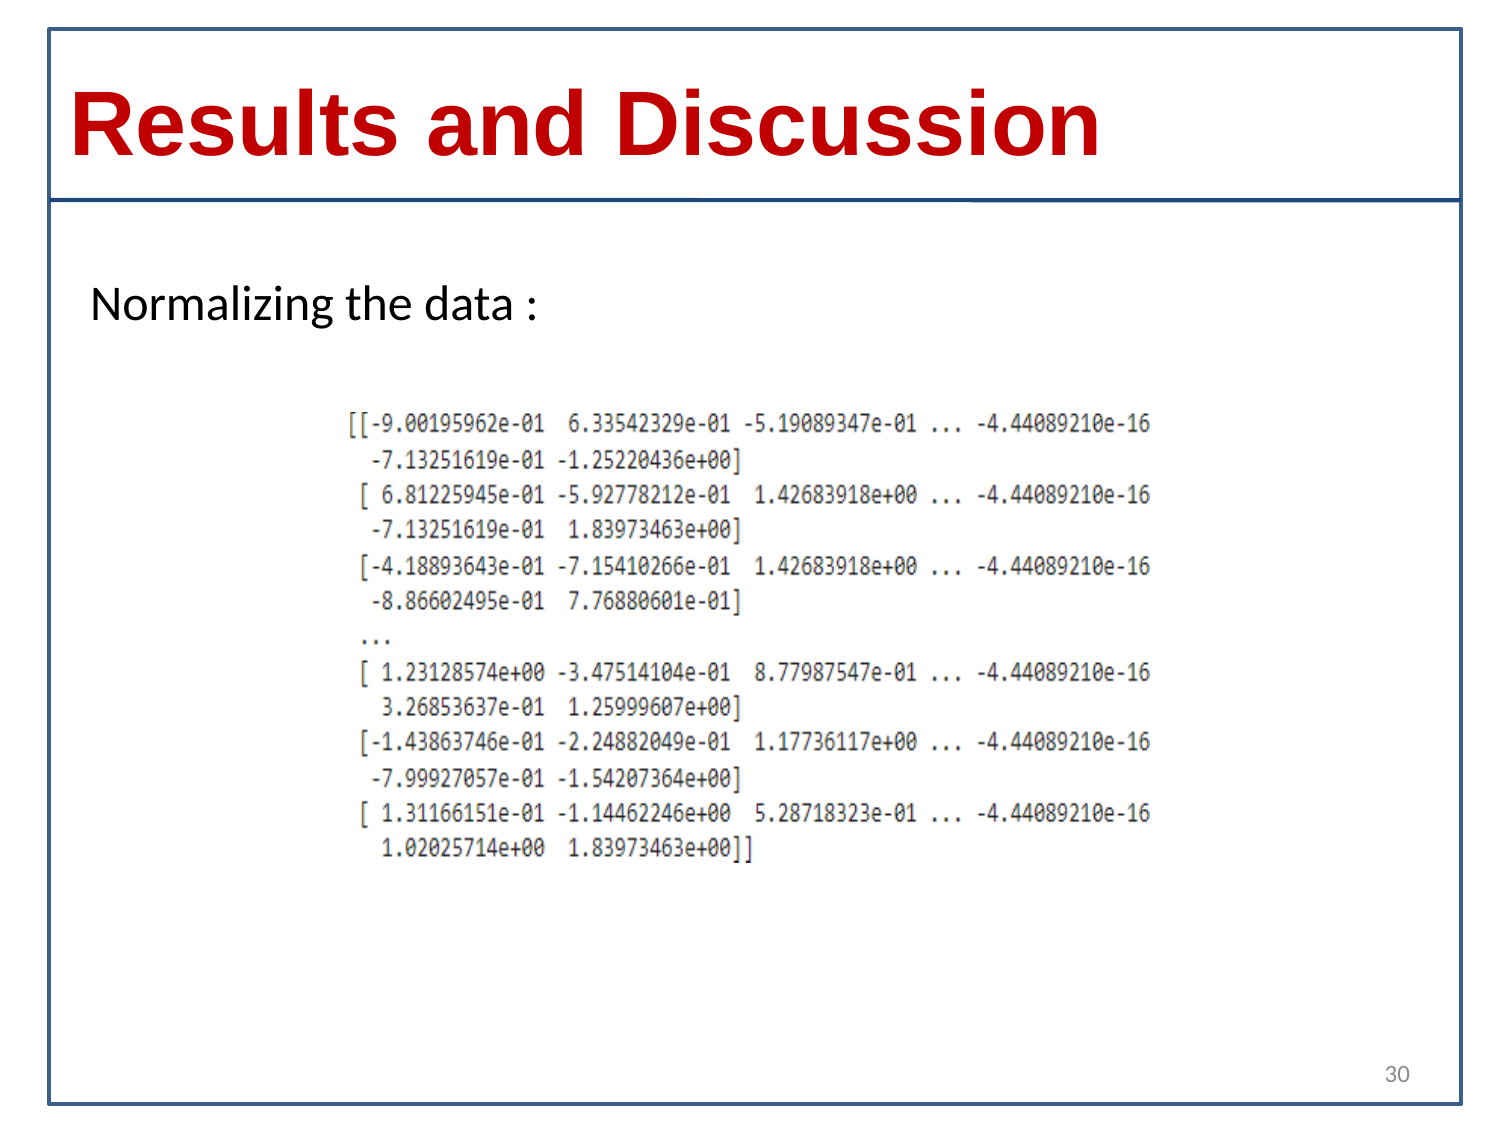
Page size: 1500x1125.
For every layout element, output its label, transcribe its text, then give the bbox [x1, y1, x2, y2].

picture [349, 412, 1151, 863]
title Results and Discussion [49, 37, 1125, 200]
slide_number 30 [1074, 1042, 1425, 1103]
list Normalizing the data : [75, 262, 1425, 1005]
